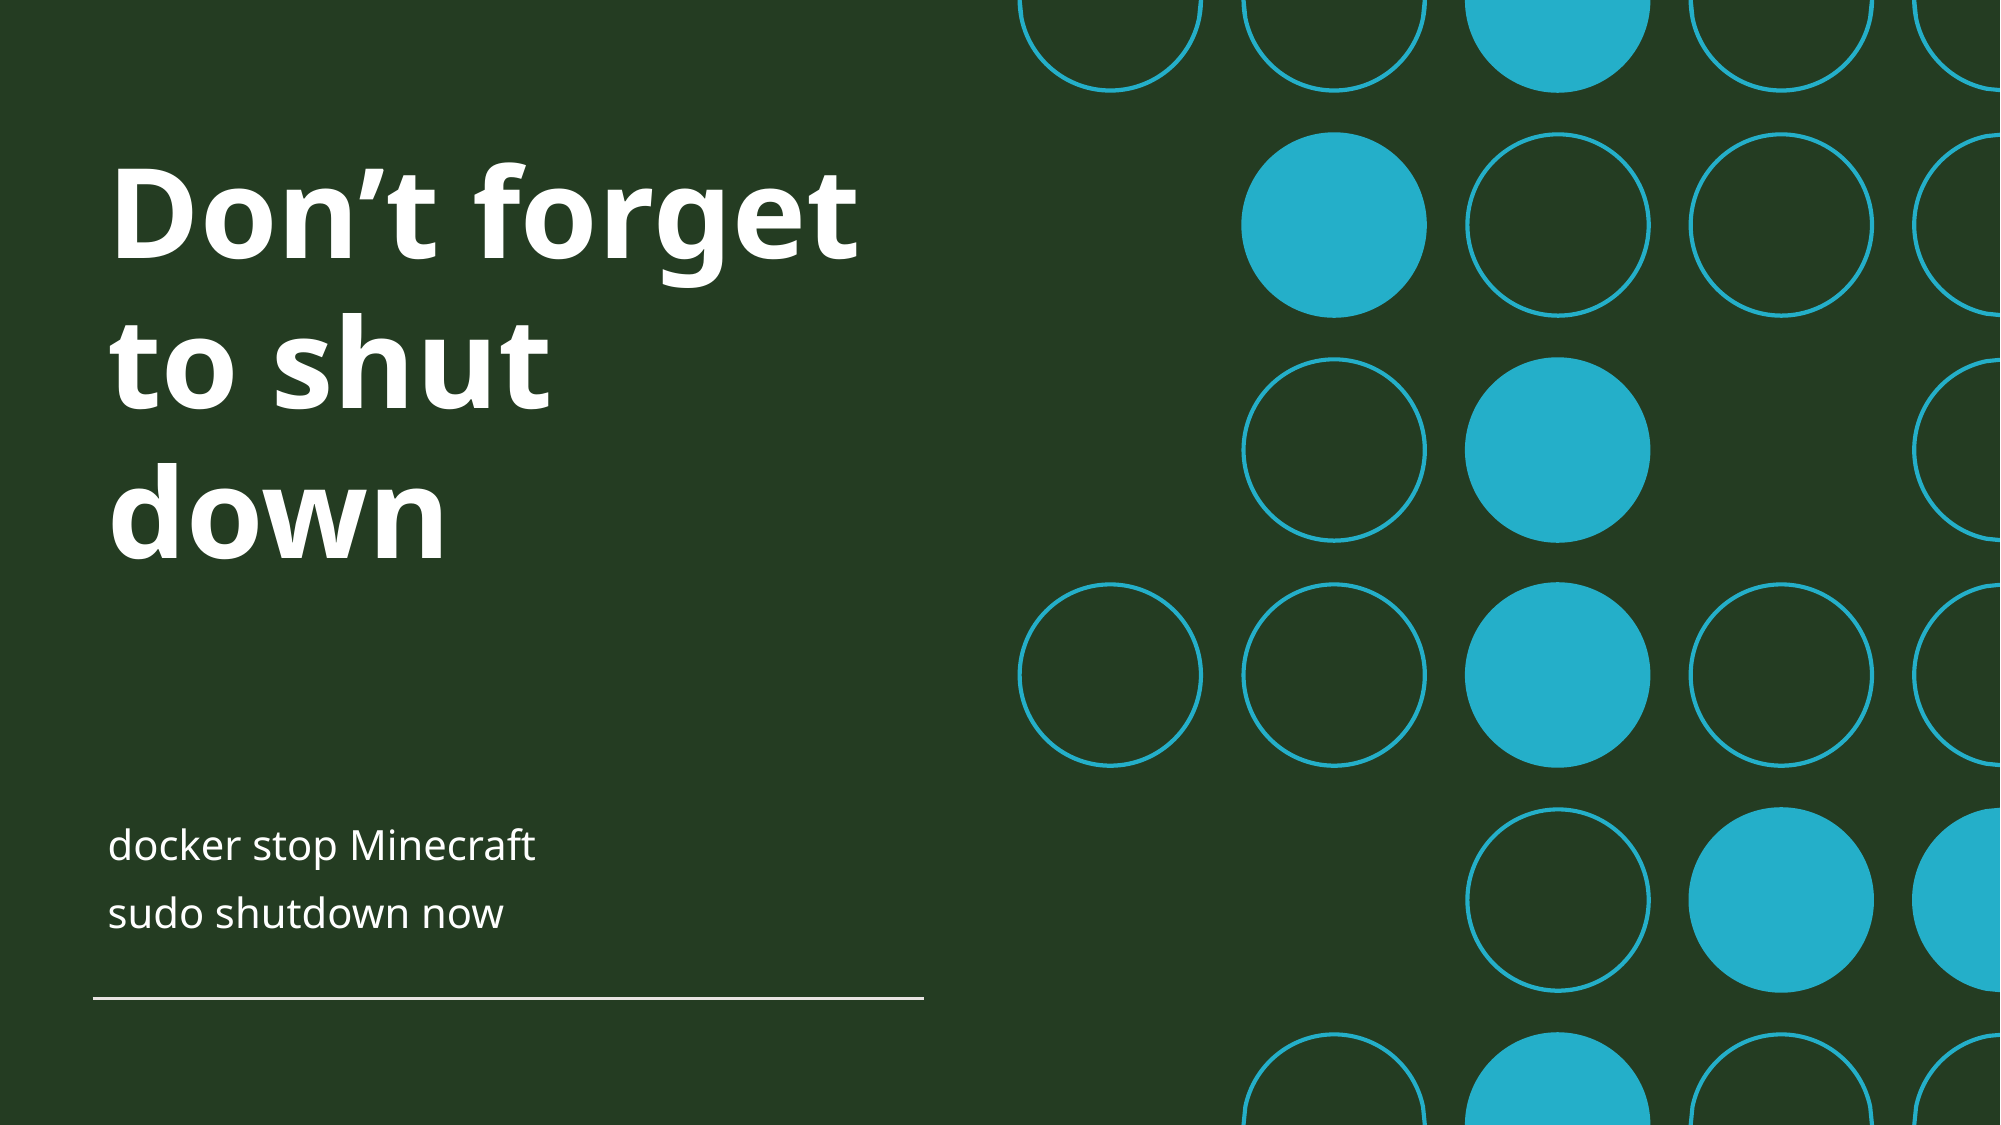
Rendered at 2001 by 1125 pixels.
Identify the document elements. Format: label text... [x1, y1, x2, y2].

text_box docker stop Minecraft sudo shutdown now [92, 702, 924, 945]
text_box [1017, 0, 2000, 1125]
title Don’t forget to shut down [92, 126, 924, 597]
text_box [0, 0, 1017, 1125]
